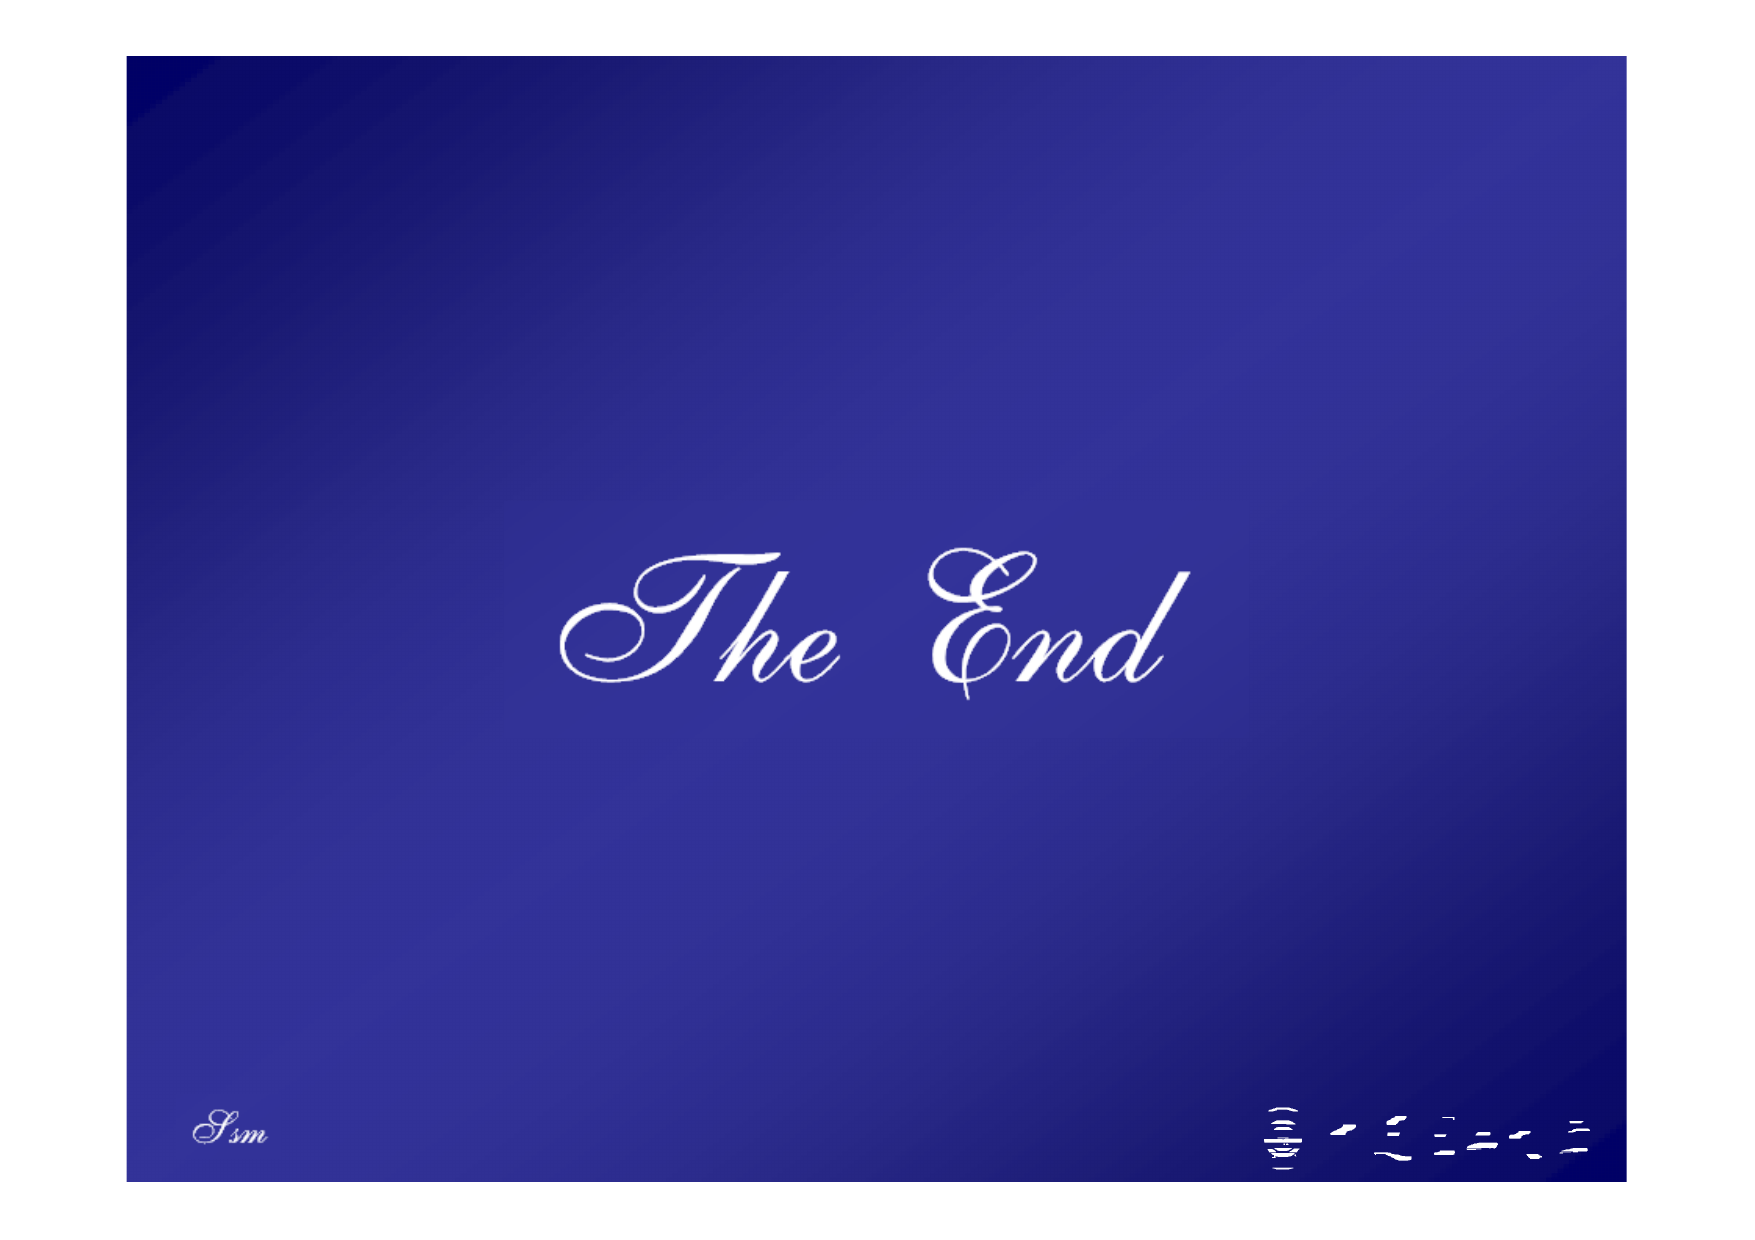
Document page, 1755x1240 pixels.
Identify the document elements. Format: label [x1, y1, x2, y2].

picture [126, 56, 1627, 1182]
text_box [504, 501, 1250, 738]
text_box [176, 1094, 281, 1159]
